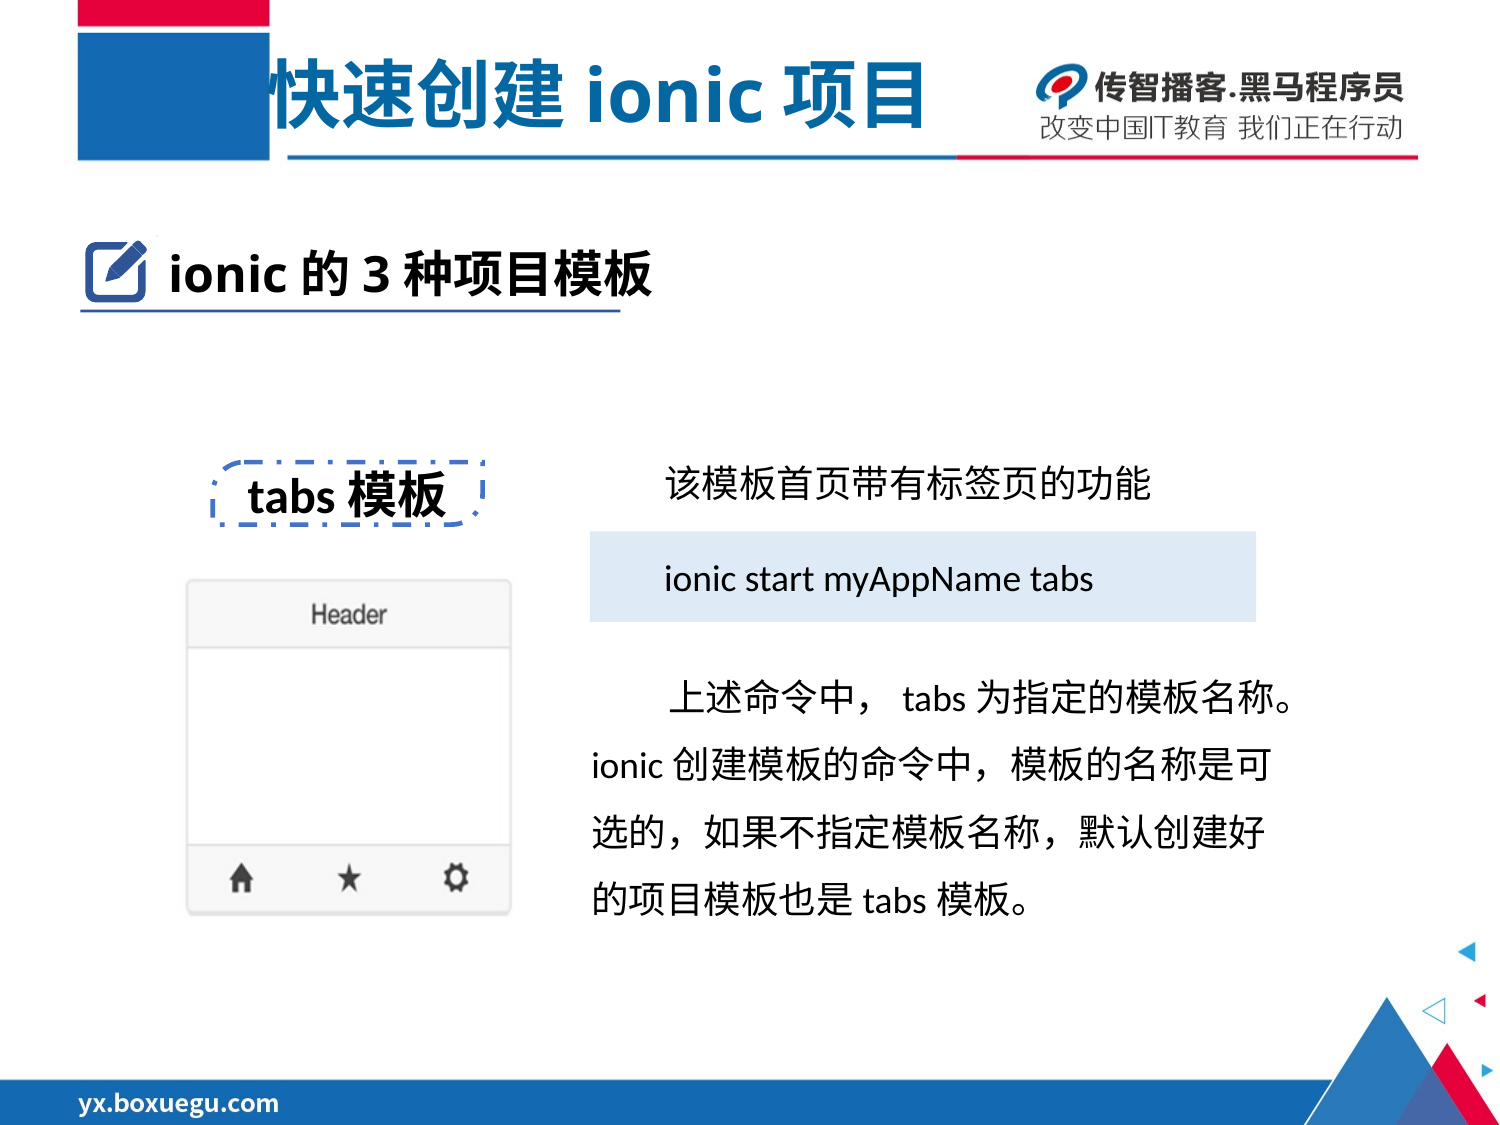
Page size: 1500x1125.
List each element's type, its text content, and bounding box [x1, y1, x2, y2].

picture [0, 0, 1500, 1125]
text_box 该模板首页带有标签页的功能 [649, 452, 1167, 513]
text_box 快速创建ionic项目 [212, 38, 987, 158]
text_box ionic start myAppName tabs [589, 530, 1257, 623]
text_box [80, 235, 969, 311]
text_box 上述命令中，tabs为指定的模板名称。ionic创建模板的命令中，模板的名称是可选的，如果不指定模板名称，默认创建好的项目模板也是tabs模板。 [576, 643, 1304, 929]
text_box tabs模板 [211, 461, 484, 526]
